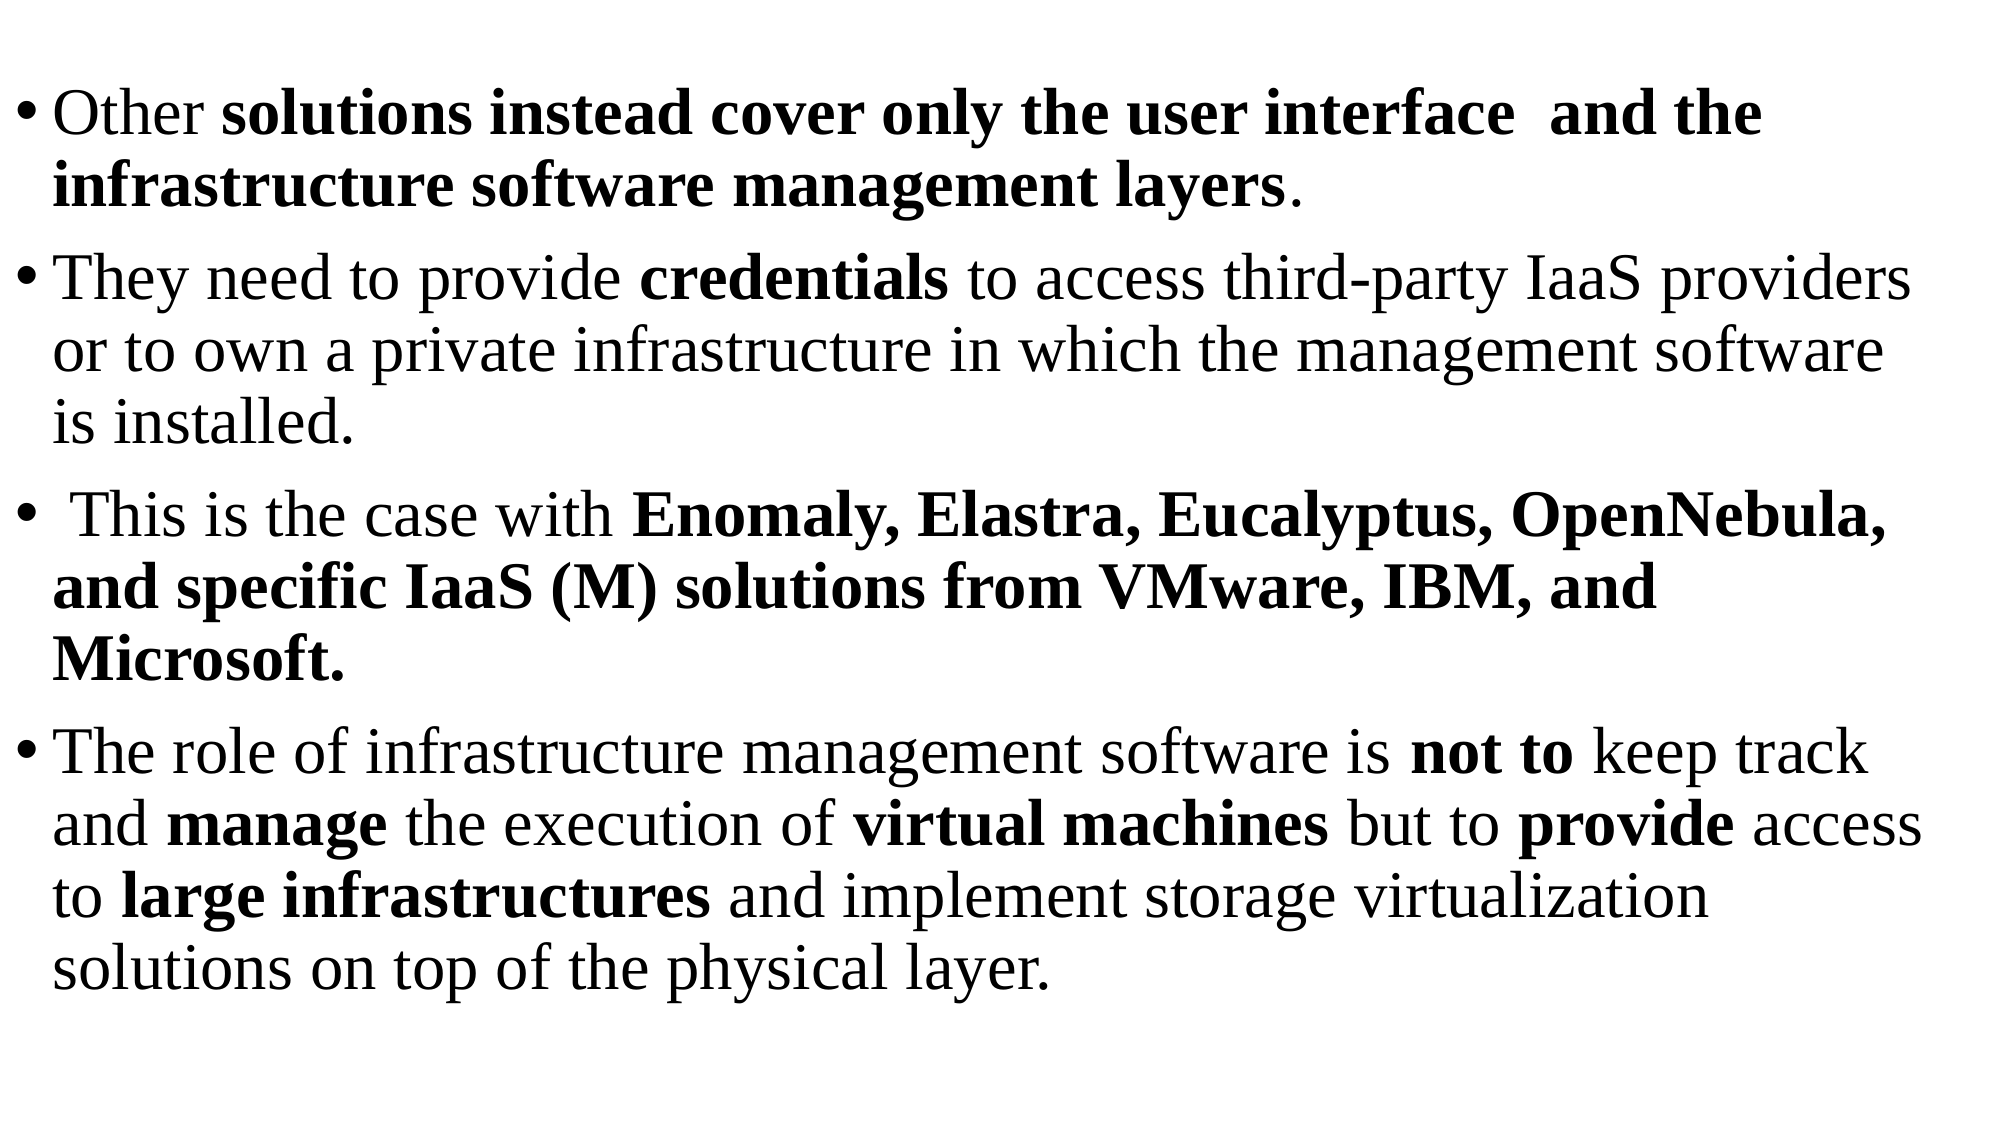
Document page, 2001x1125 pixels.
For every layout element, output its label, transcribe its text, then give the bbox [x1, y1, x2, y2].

list Other solutions instead cover only the user interface and the infrastructure software management layers. They need to provide credentials to access third-party IaaS providers or to own a private infrastructure in which the management software is installed. This is the case with Enomaly, Elastra, Eucalyptus, OpenNebula, and specific IaaS (M) solutions from VMware, IBM, and Microsoft. The role of infrastructure management software is not to keep track and manage the execution of virtual machines but to provide access to large infrastructures and implement storage virtualization solutions on top of the physical layer. [0, 69, 1947, 1125]
